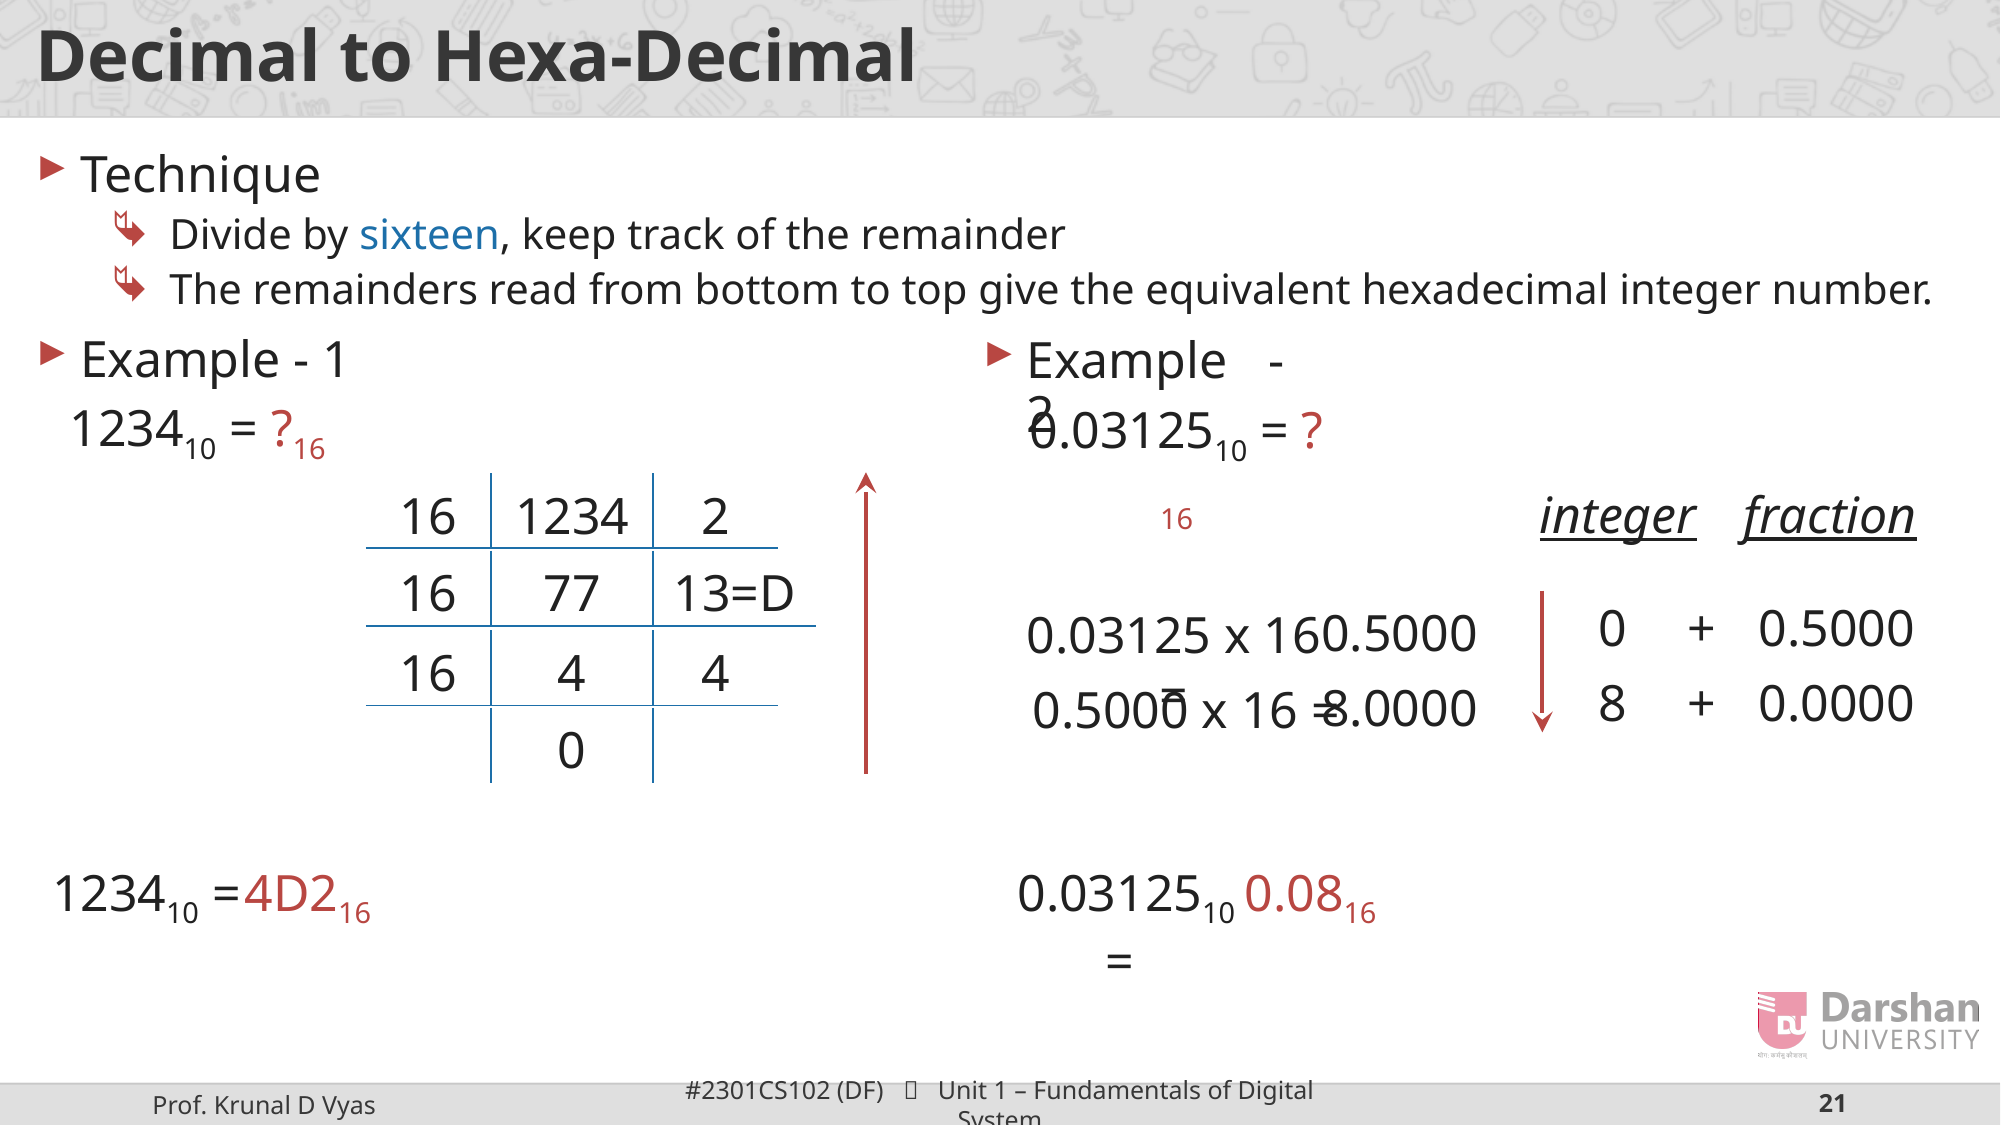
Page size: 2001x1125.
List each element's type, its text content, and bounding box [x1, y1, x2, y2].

table_header 16 [366, 630, 490, 705]
text_box 0.5000 [1294, 594, 1505, 669]
list Technique Divide by sixteen, keep track of the remainder The remainders read from bottom to top give the equivalent hexadecimal integer number. Example - 1 [21, 141, 1979, 410]
table_header 0 [492, 708, 652, 783]
text_box + [1664, 663, 1738, 739]
text_box 0.0000 [1738, 663, 1942, 739]
table_header 13=D [653, 551, 816, 625]
text_box + [1664, 588, 1738, 663]
text_box 4D216 [215, 853, 401, 937]
table_header 16 [366, 551, 490, 625]
text_box 8 [1507, 663, 1664, 739]
text_box fraction [1719, 476, 1942, 551]
text_box integer [1513, 476, 1723, 552]
text_box Example - 2 [968, 328, 1300, 397]
text_box 0.0312510 = ?16 [1007, 391, 1346, 543]
text_box 123410 = [28, 853, 215, 937]
table_header 16 [366, 473, 490, 547]
table_header 4 [491, 630, 652, 705]
table_header 1234 [491, 473, 652, 547]
title Decimal to Hexa-Decimal [0, 0, 2000, 117]
text_box 123410 = ?16 [28, 389, 367, 473]
table_header 77 [491, 551, 652, 625]
table_header 2 [653, 473, 778, 547]
text_box 0.0816 [1162, 853, 1459, 937]
text_box + [1758, 992, 1979, 1059]
text_box 0 [1507, 588, 1664, 663]
text_box 8.0000 [1294, 669, 1505, 744]
text_box 0.5000 x 16 = [1017, 670, 1356, 746]
text_box 0.03125 x 16 = [1004, 595, 1294, 731]
text_box 0.5000 [1738, 588, 1942, 663]
table_header 4 [653, 630, 778, 705]
text_box 0.0312510 = [985, 853, 1268, 997]
